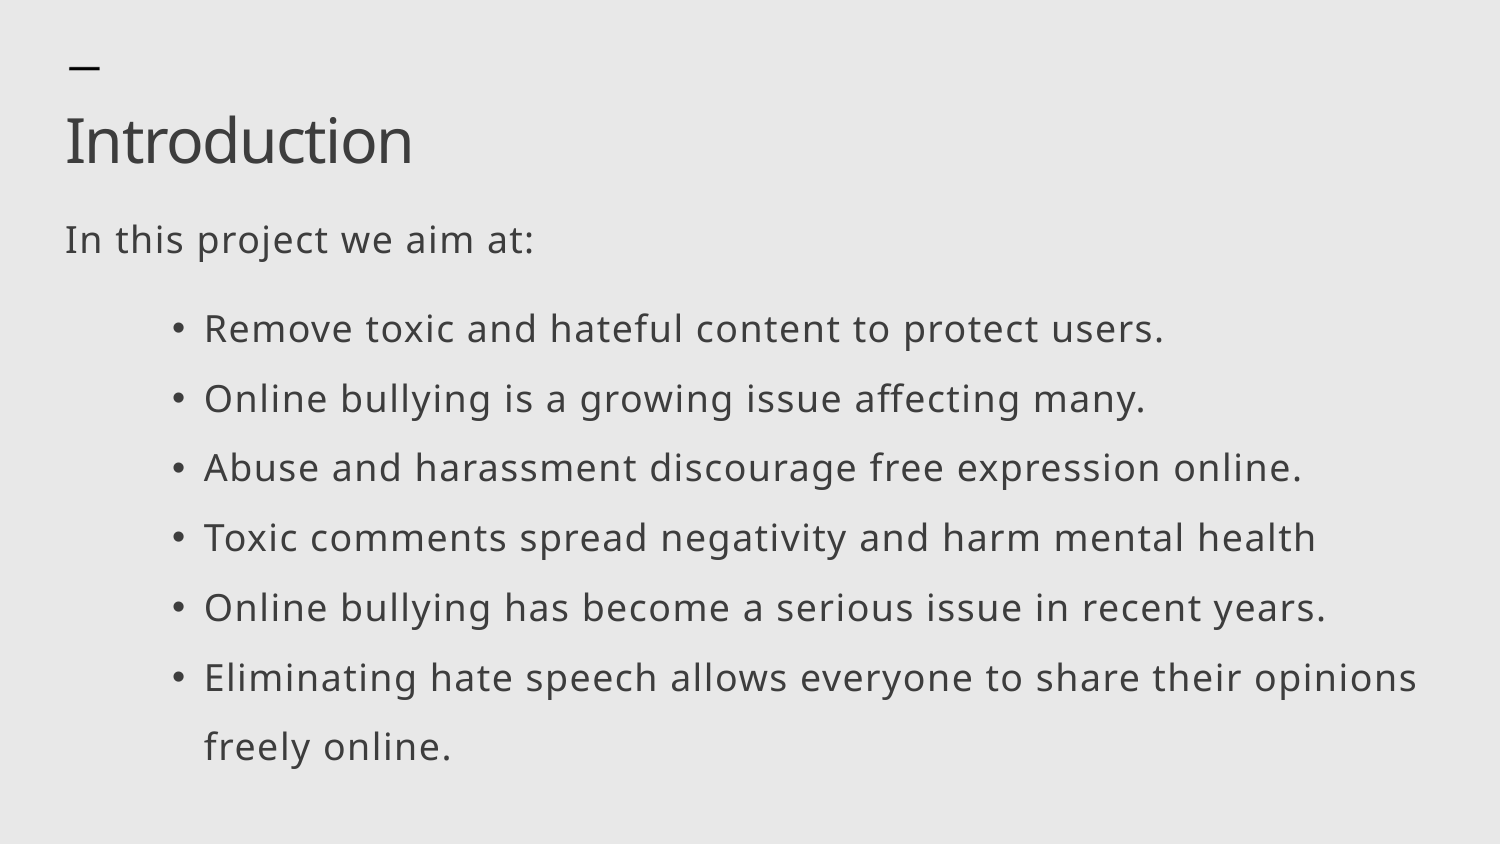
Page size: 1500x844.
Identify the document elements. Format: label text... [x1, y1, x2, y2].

text_box [40, 56, 1460, 762]
text_box Remove toxic and hateful content to protect users. Online bullying is a growing issue affecting many. Abuse and harassment discourage free expression online. Toxic comments spread negativity and harm mental health Online bullying has become a serious issue in recent years. Eliminating hate speech allows everyone to share their opinions freely online. [140, 280, 1460, 839]
text_box Introduction In this project we aim at: [65, 88, 1087, 261]
